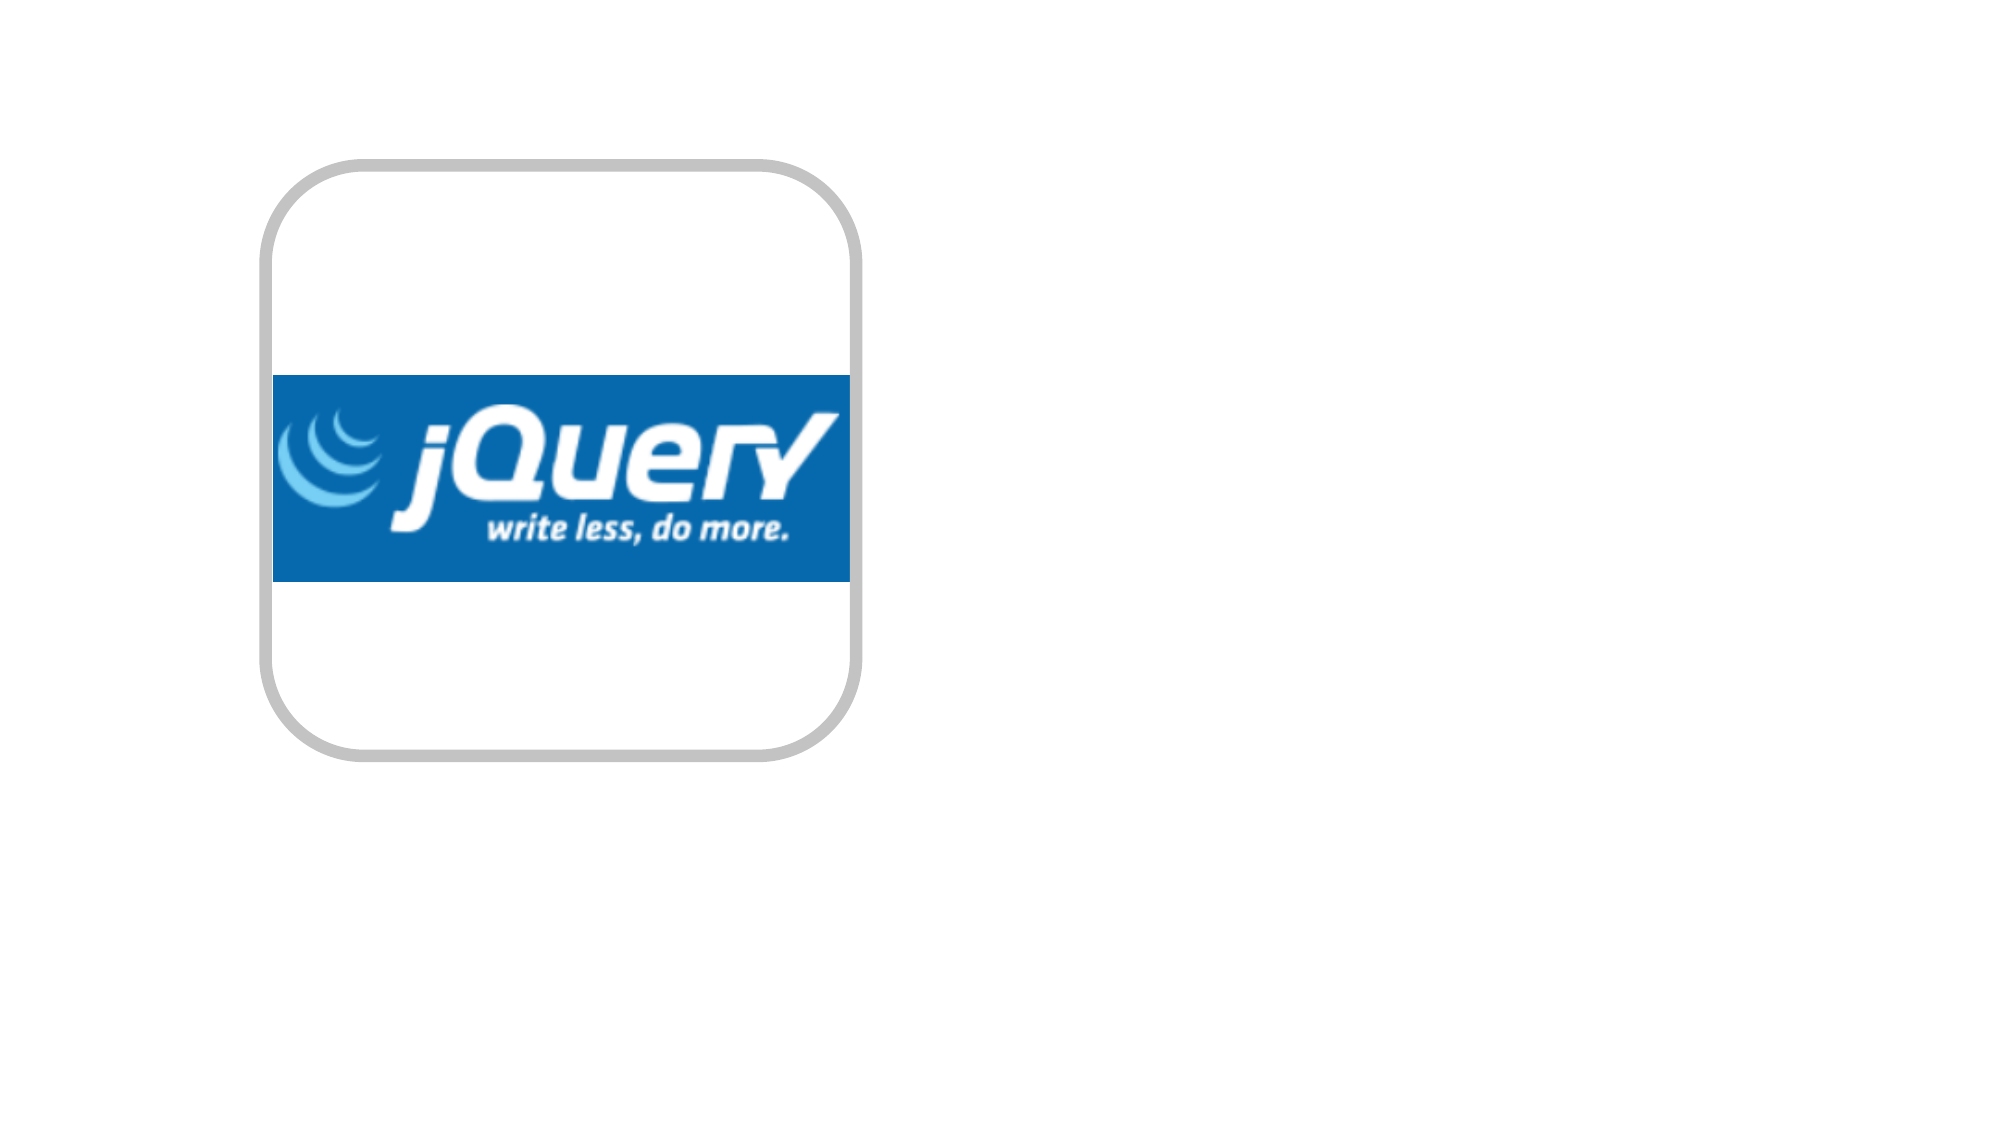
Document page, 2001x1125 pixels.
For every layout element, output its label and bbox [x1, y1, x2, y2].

text_box [264, 164, 858, 757]
picture [273, 375, 858, 582]
